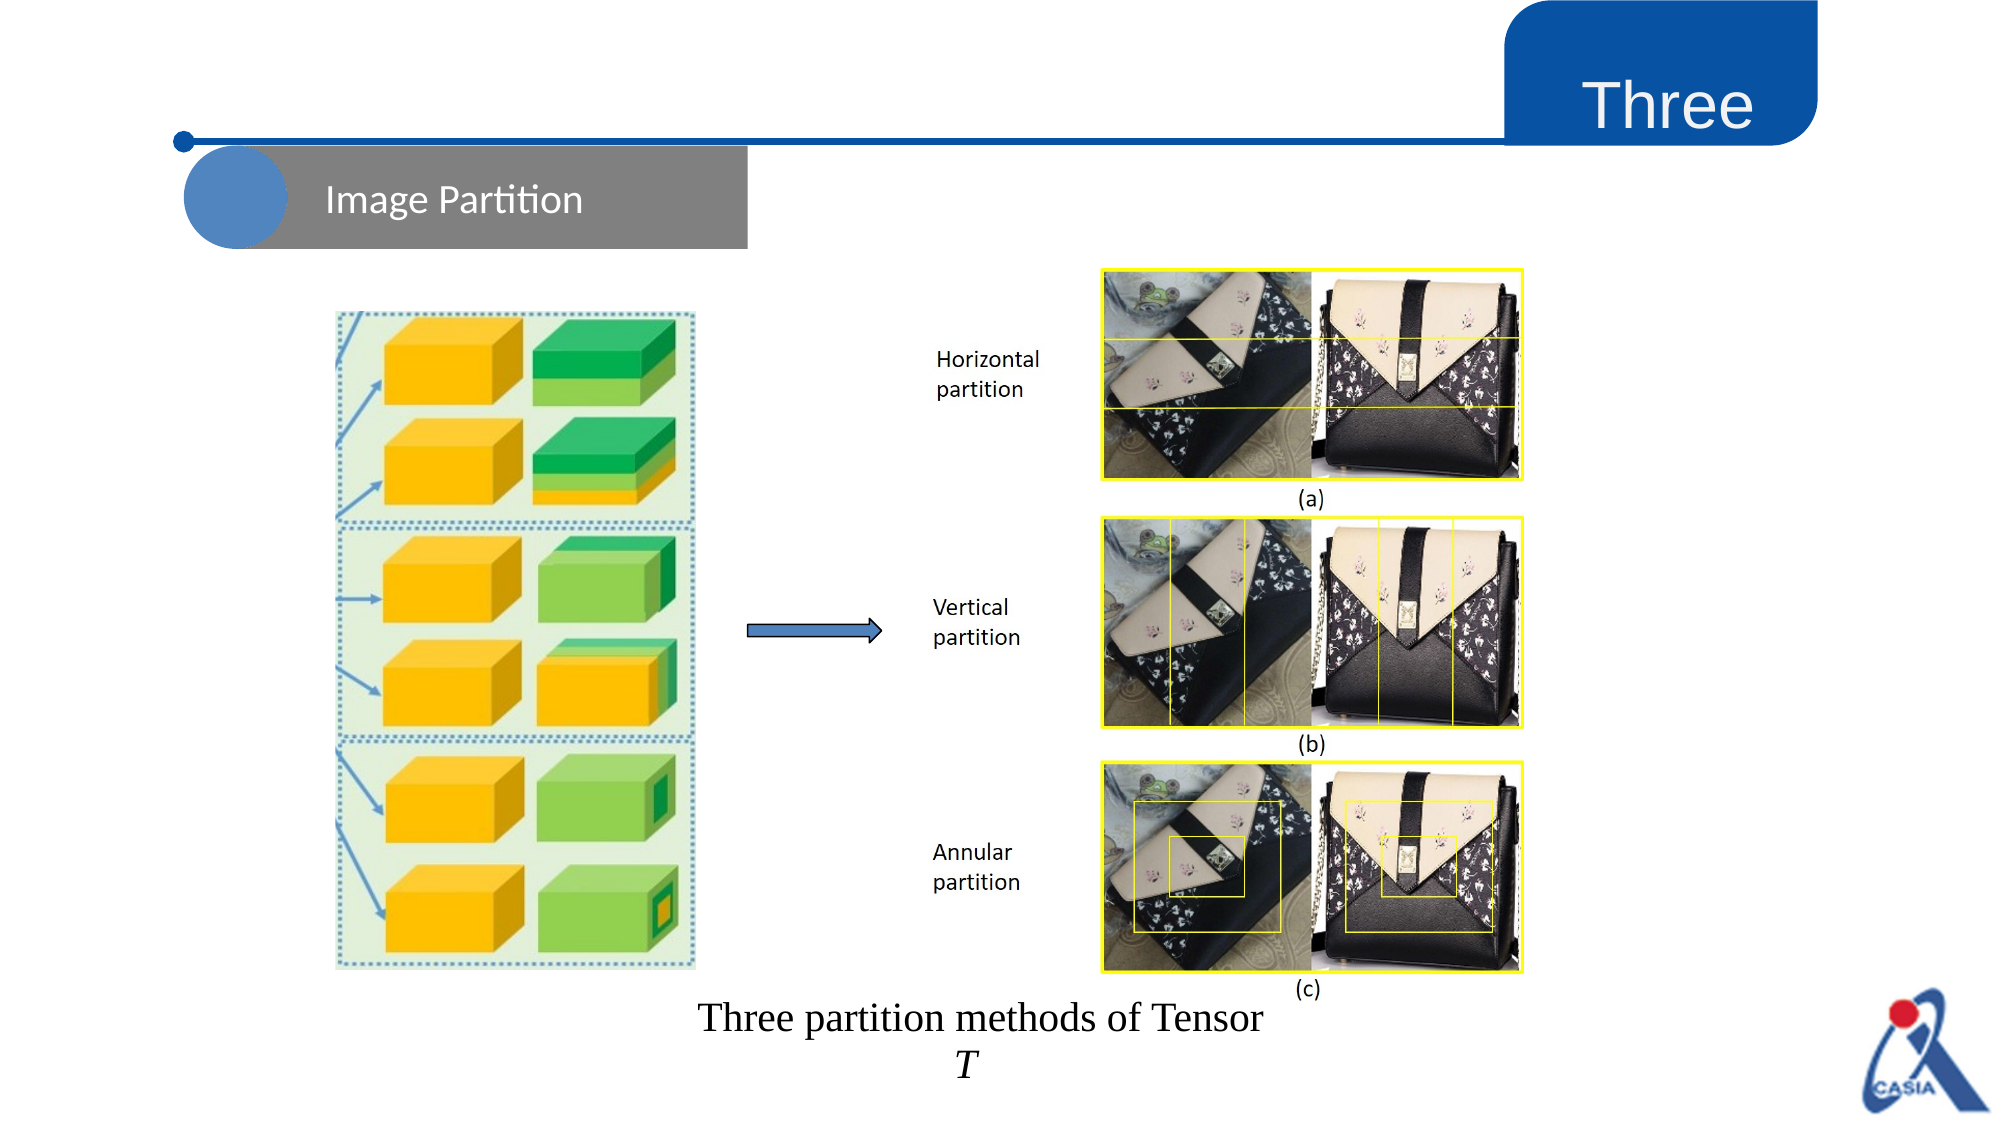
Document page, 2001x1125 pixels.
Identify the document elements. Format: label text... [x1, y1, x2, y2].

text_box Three partition methods of Tensor T [650, 985, 1281, 1048]
picture [335, 311, 697, 970]
text_box [181, 153, 290, 251]
text_box [747, 618, 882, 643]
text_box Image Partition [246, 153, 750, 251]
text_box Three [1510, 54, 1825, 149]
text_box [1502, 0, 1820, 138]
picture [1849, 972, 2000, 1125]
picture [917, 267, 1524, 1018]
